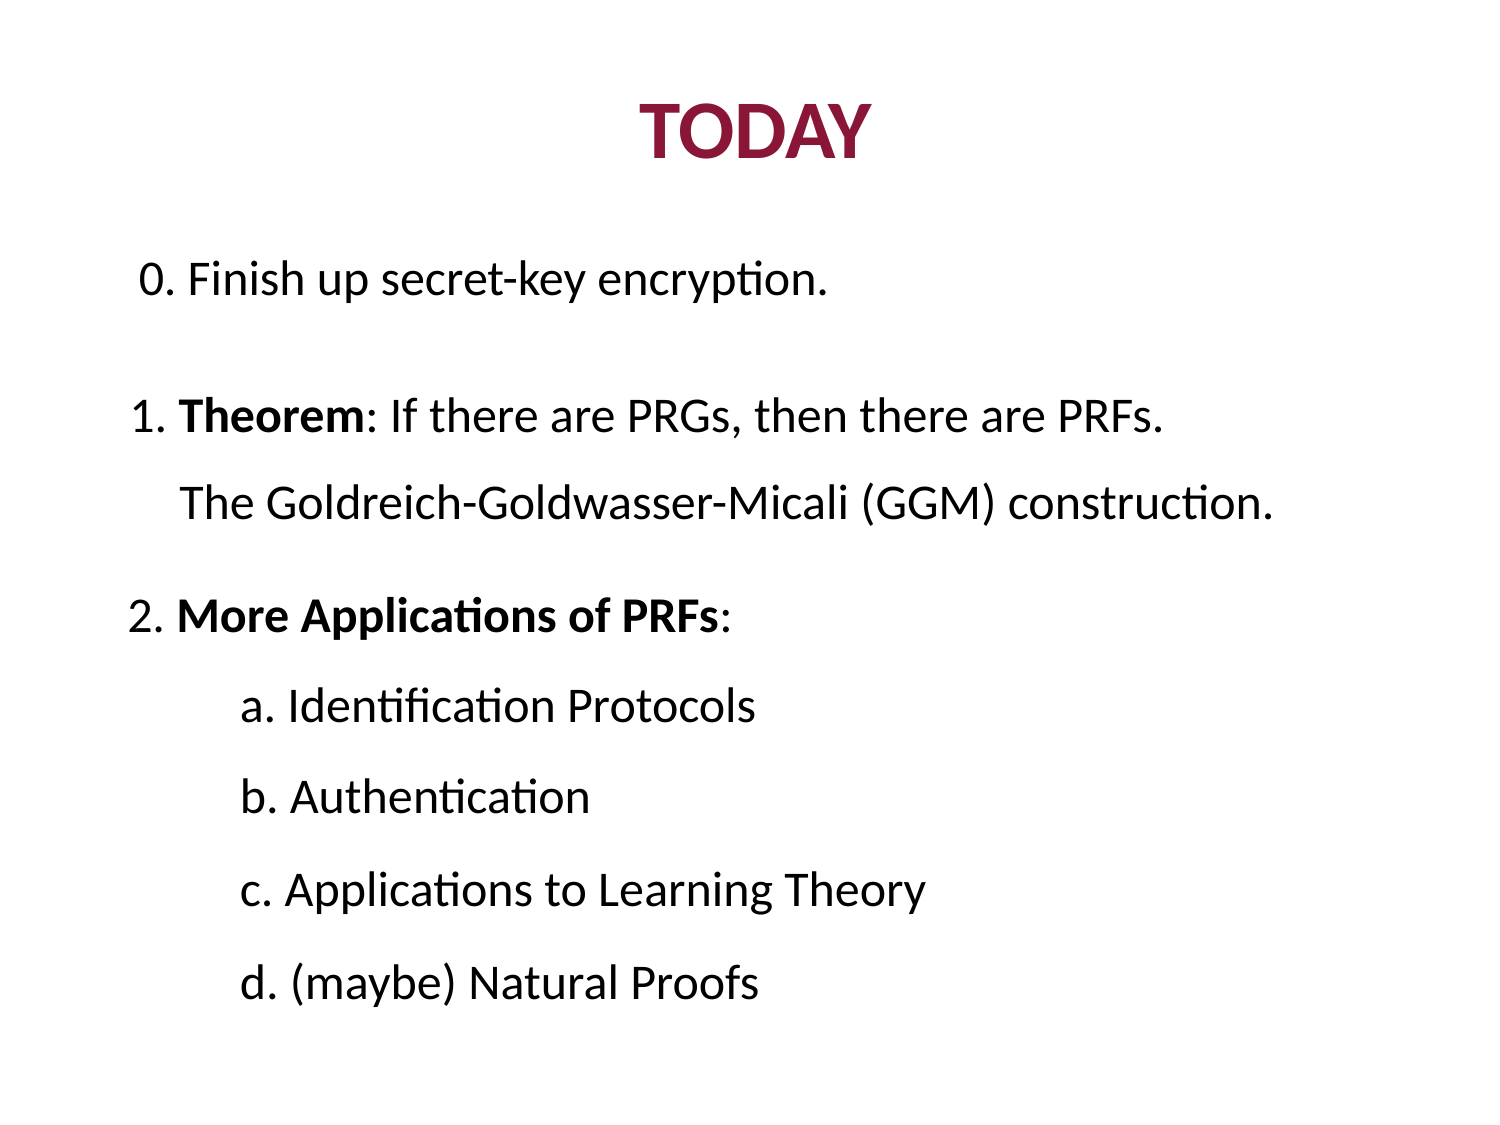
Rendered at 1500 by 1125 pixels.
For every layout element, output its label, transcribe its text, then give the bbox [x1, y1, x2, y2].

subtitle TODAY [41, 67, 1471, 185]
text_box d. (maybe) Natural Proofs [224, 942, 975, 1018]
text_box b. Authentication [224, 755, 975, 831]
text_box The Goldreich-Goldwasser-Micali (GGM) construction. [164, 462, 1500, 581]
text_box a. Identification Protocols [224, 665, 975, 741]
text_box c. Applications to Learning Theory [224, 849, 975, 924]
text_box 1. Theorem: If there are PRGs, then there are PRFs. [114, 374, 1475, 466]
text_box 0. Finish up secret-key encryption. [124, 238, 845, 314]
text_box 2. More Applications of PRFs: [112, 574, 1473, 666]
